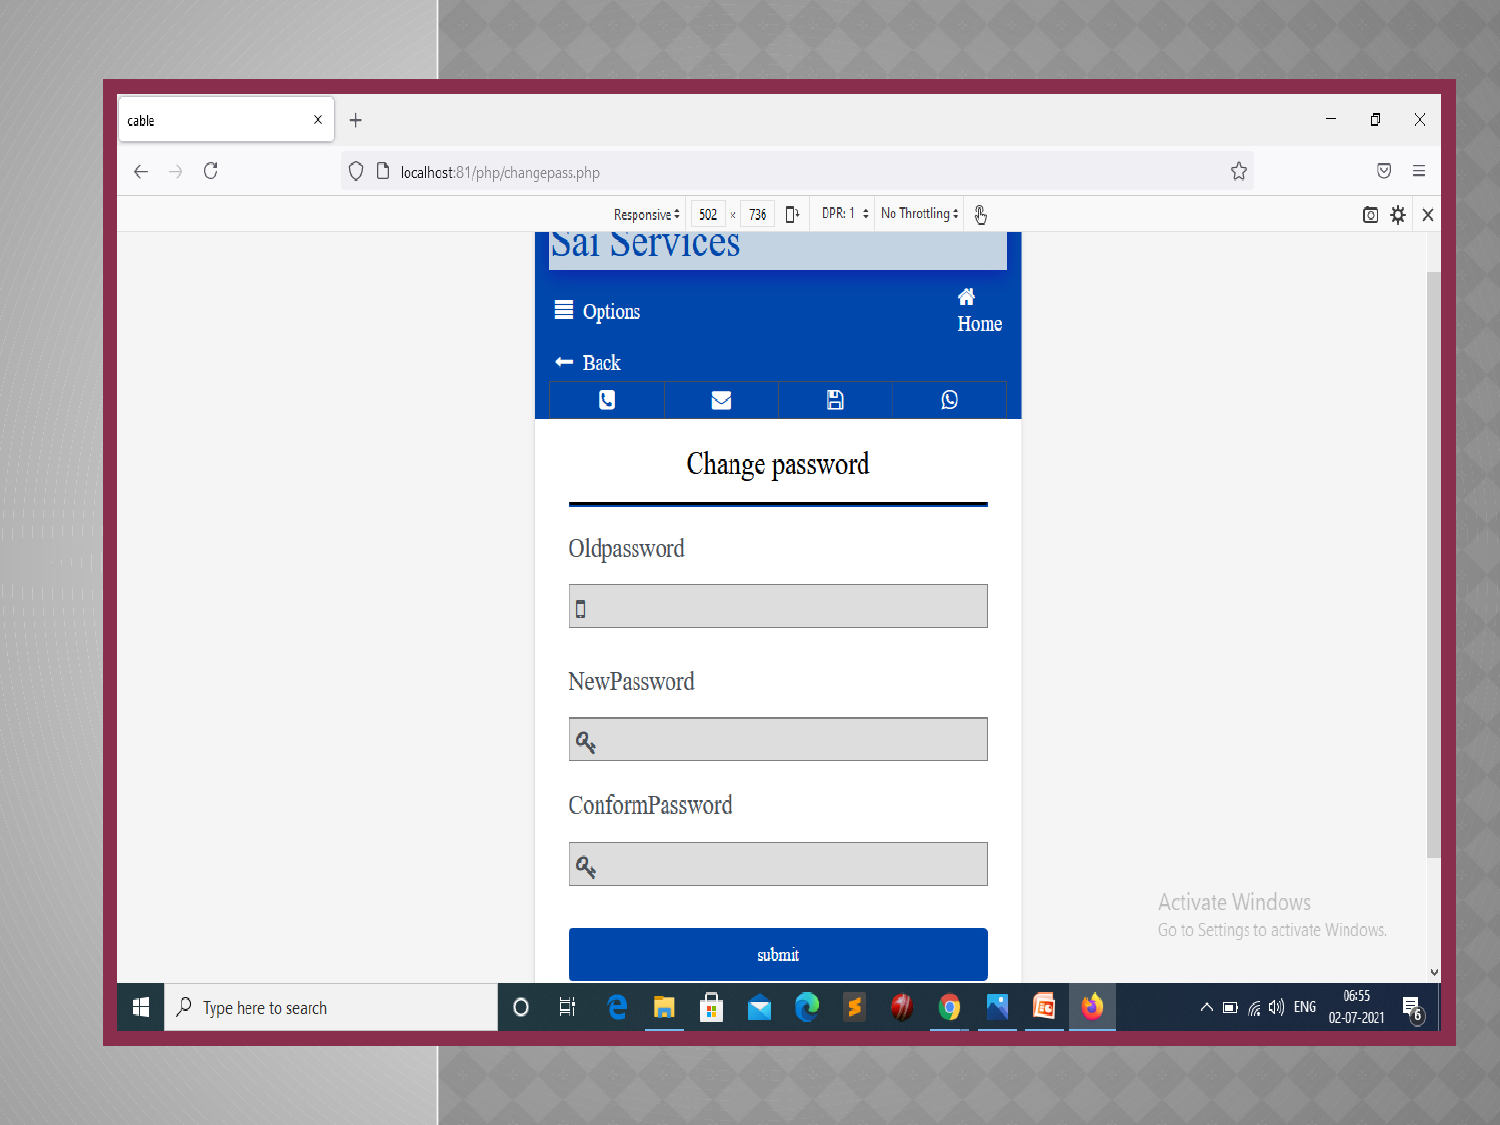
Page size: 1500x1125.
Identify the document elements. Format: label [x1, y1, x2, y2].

picture [116, 93, 1442, 1032]
